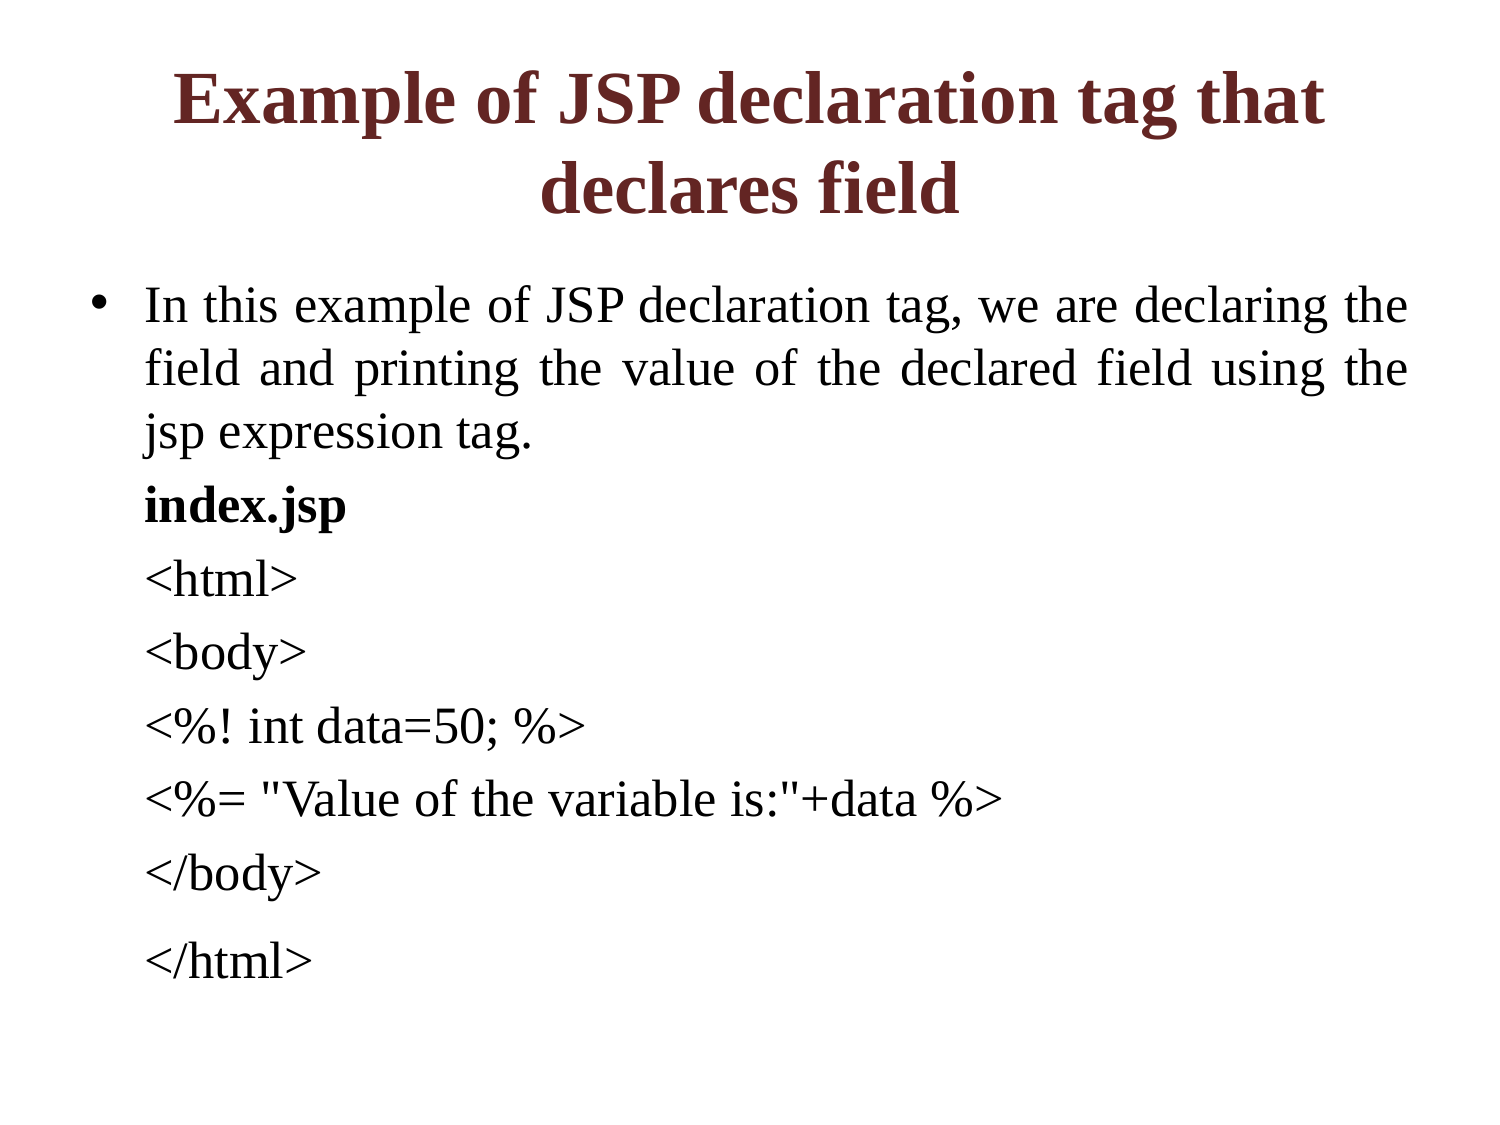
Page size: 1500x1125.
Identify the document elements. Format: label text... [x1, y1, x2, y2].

list In this example of JSP declaration tag, we are declaring the field and printing the value of the declared field using the jsp expression tag. index.jsp <html> <body> <%! int data=50; %> <%= "Value of the variable is:"+data %> </body> </html> [75, 262, 1425, 1005]
title Example of JSP declaration tag that declares field [75, 45, 1425, 233]
